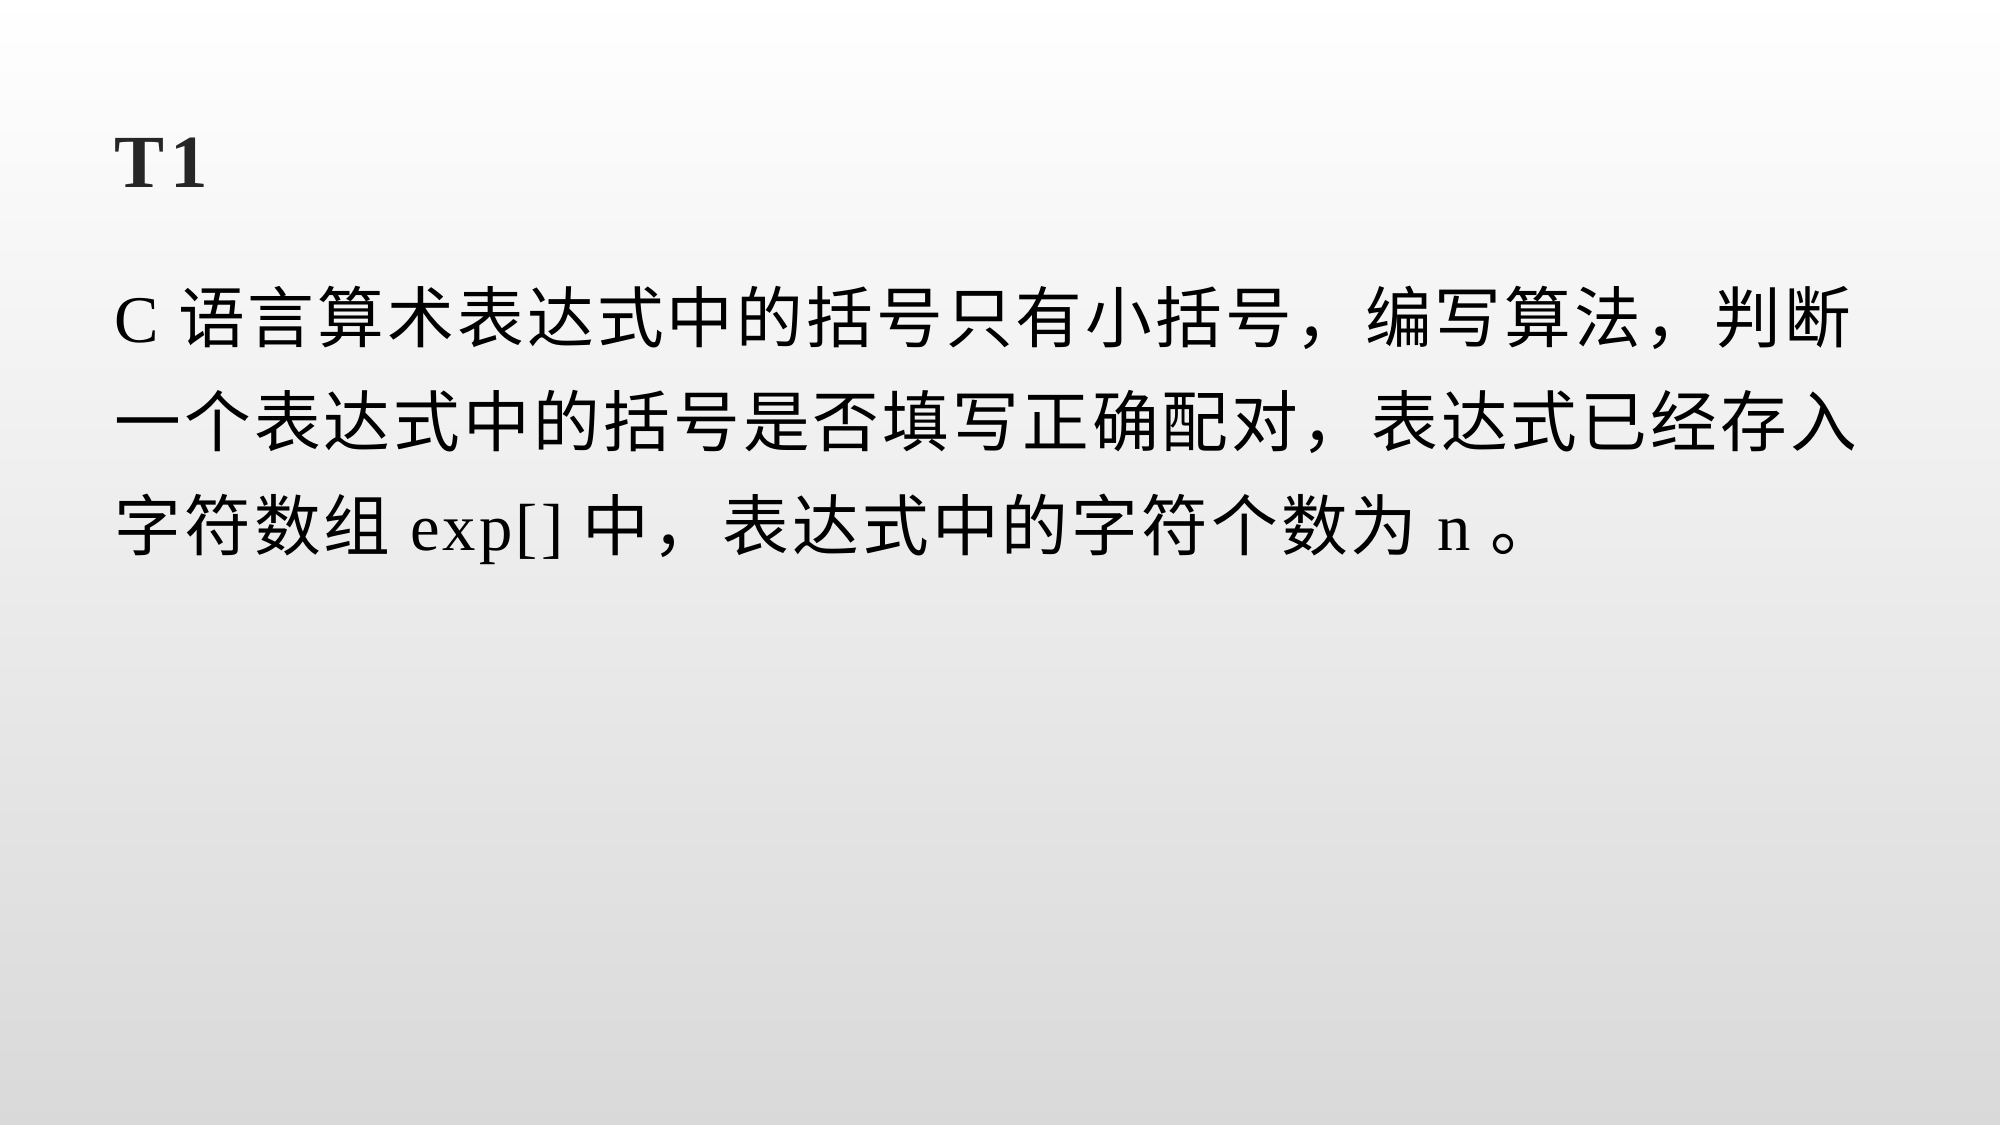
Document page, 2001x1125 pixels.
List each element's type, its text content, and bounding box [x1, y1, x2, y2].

title T1 [99, 99, 1900, 216]
list C语言算术表达式中的括号只有小括号，编写算法，判断一个表达式中的括号是否填写正确配对，表达式已经存入字符数组exp[]中，表达式中的字符个数为n。 [99, 244, 1900, 1026]
